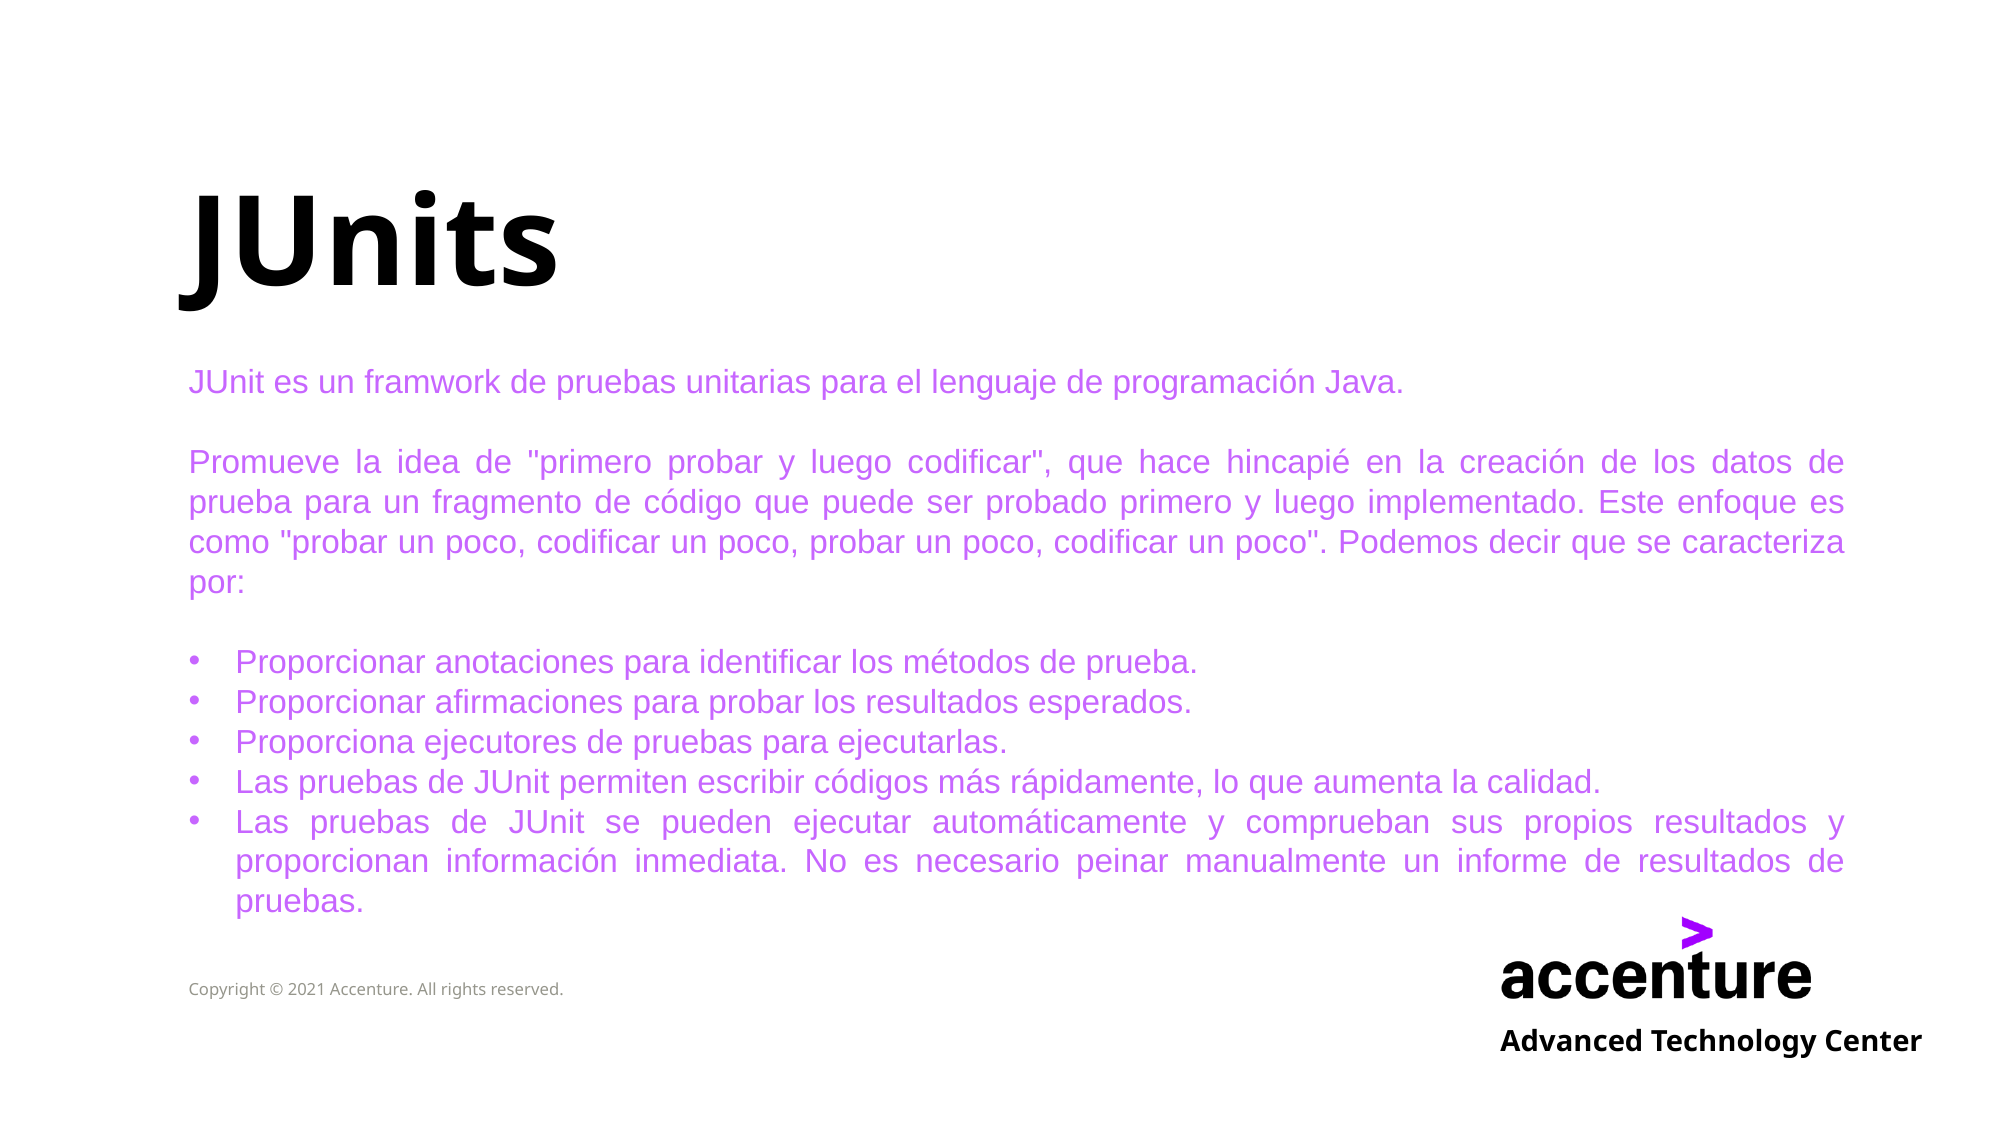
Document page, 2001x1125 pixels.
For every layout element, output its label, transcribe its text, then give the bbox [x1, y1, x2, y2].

title JUnits [188, 30, 1501, 313]
text_box JUnit es un framwork de pruebas unitarias para el lenguaje de programación Java. Promueve la idea de "primero probar y luego codificar", que hace hincapié en la creación de los datos de prueba para un fragmento de código que puede ser probado primero y luego implementado. Este enfoque es como "probar un poco, codificar un poco, probar un poco, codificar un poco". Podemos decir que se caracteriza por: Proporcionar anotaciones para identificar los métodos de prueba. Proporcionar afirmaciones para probar los resultados esperados. Proporciona ejecutores de pruebas para ejecutarlas. Las pruebas de JUnit permiten escribir códigos más rápidamente, lo que aumenta la calidad. Las pruebas de JUnit se pueden ejecutar automáticamente y comprueban sus propios resultados y proporcionan información inmediata. No es necesario peinar manualmente un informe de resultados de pruebas. [188, 349, 1848, 1052]
